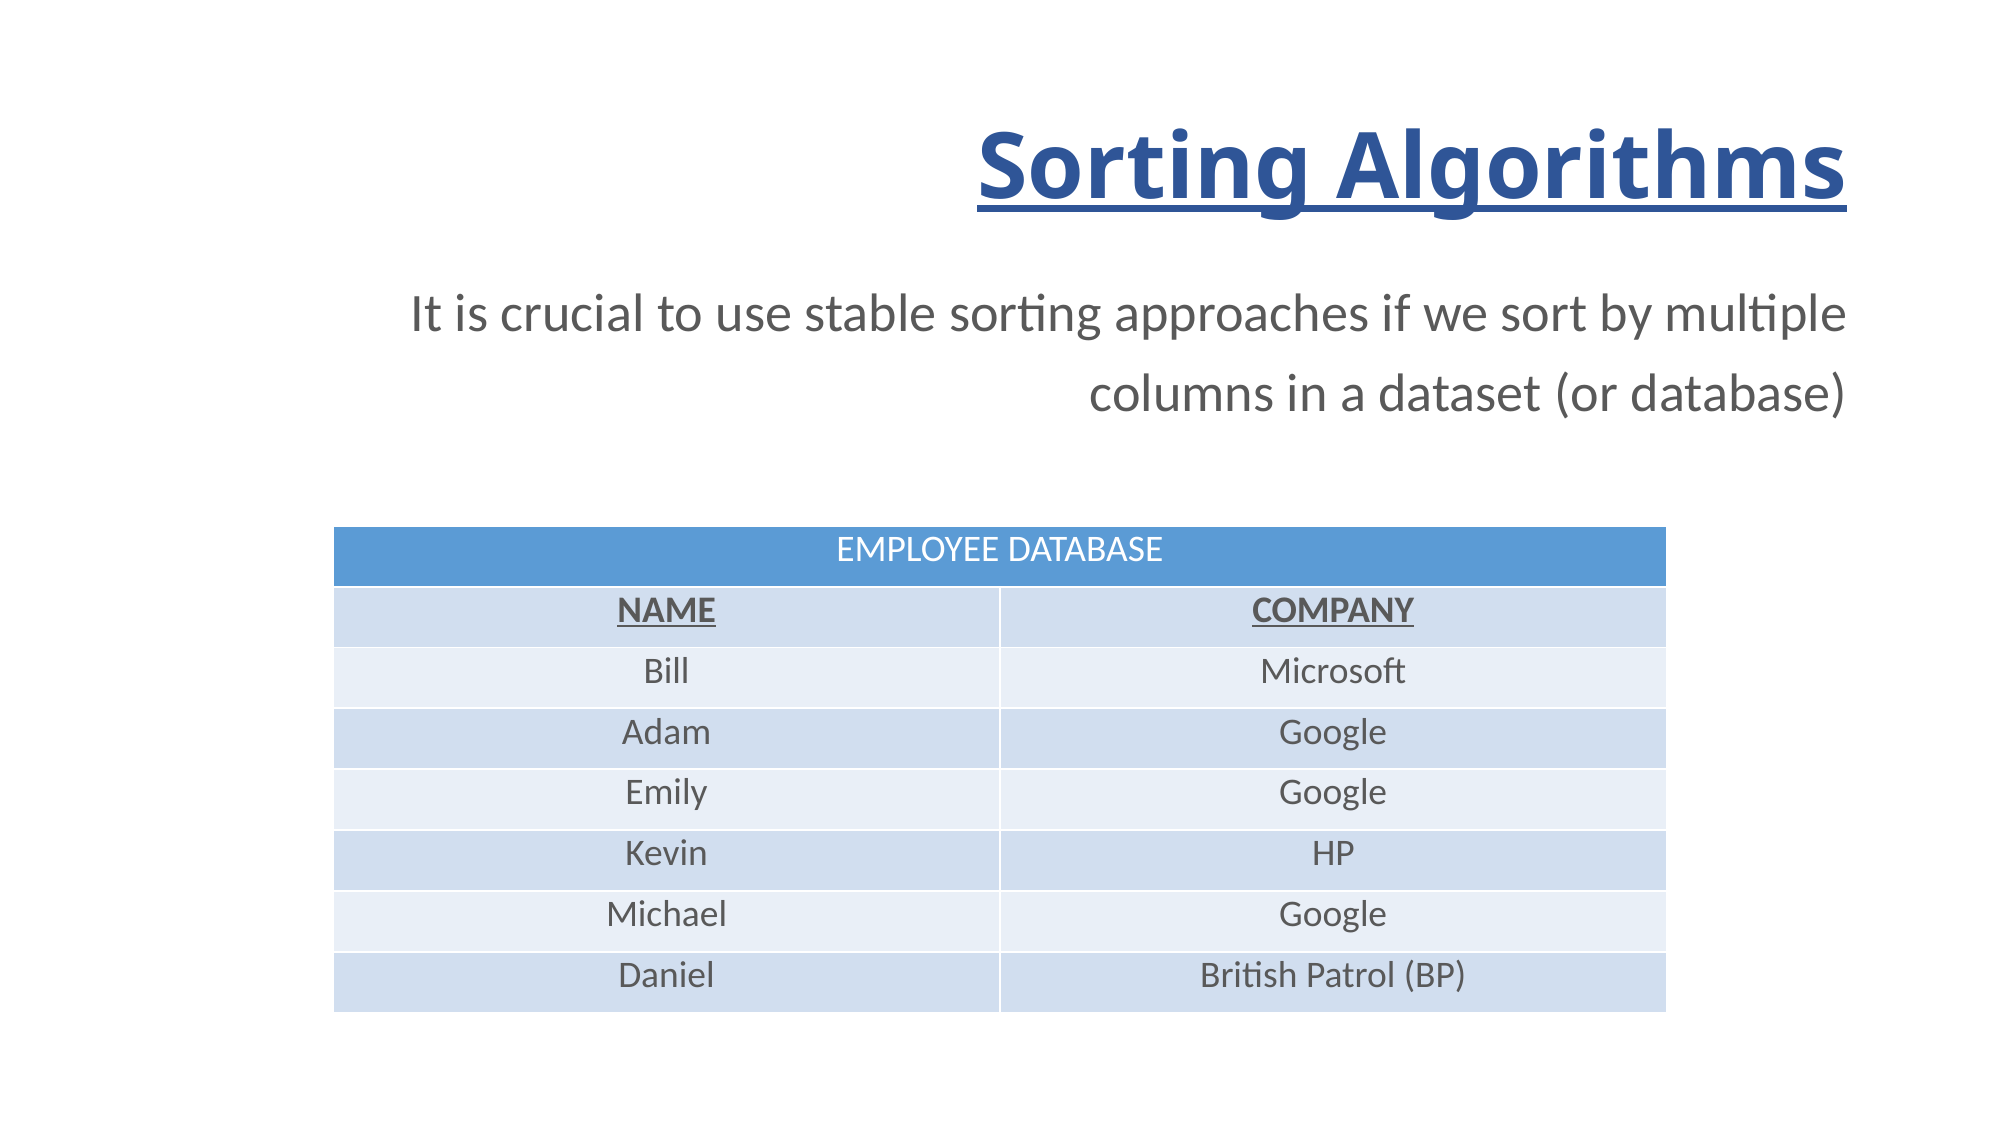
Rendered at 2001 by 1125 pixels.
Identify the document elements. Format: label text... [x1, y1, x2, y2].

list It is crucial to use stable sorting approaches if we sort by multiple columns in a dataset (or database) [137, 277, 1863, 1066]
table_cell Michael [334, 892, 999, 951]
table_cell Google [1001, 709, 1666, 768]
table_cell Microsoft [1001, 648, 1666, 707]
table_cell Google [1001, 770, 1666, 829]
table_cell British Patrol (BP) [1001, 953, 1666, 1012]
table_cell Adam [334, 709, 999, 768]
table_cell Emily [334, 770, 999, 829]
table_header EMPLOYEE DATABASE [334, 527, 1666, 586]
table_cell Daniel [334, 953, 999, 1012]
title Sorting Algorithms [137, 59, 1863, 277]
table_cell Kevin [334, 831, 999, 890]
table_cell Google [1001, 892, 1666, 951]
table_cell COMPANY [1001, 588, 1666, 647]
table_cell HP [1001, 831, 1666, 890]
table_cell Bill [334, 648, 999, 707]
table_cell NAME [334, 588, 999, 647]
